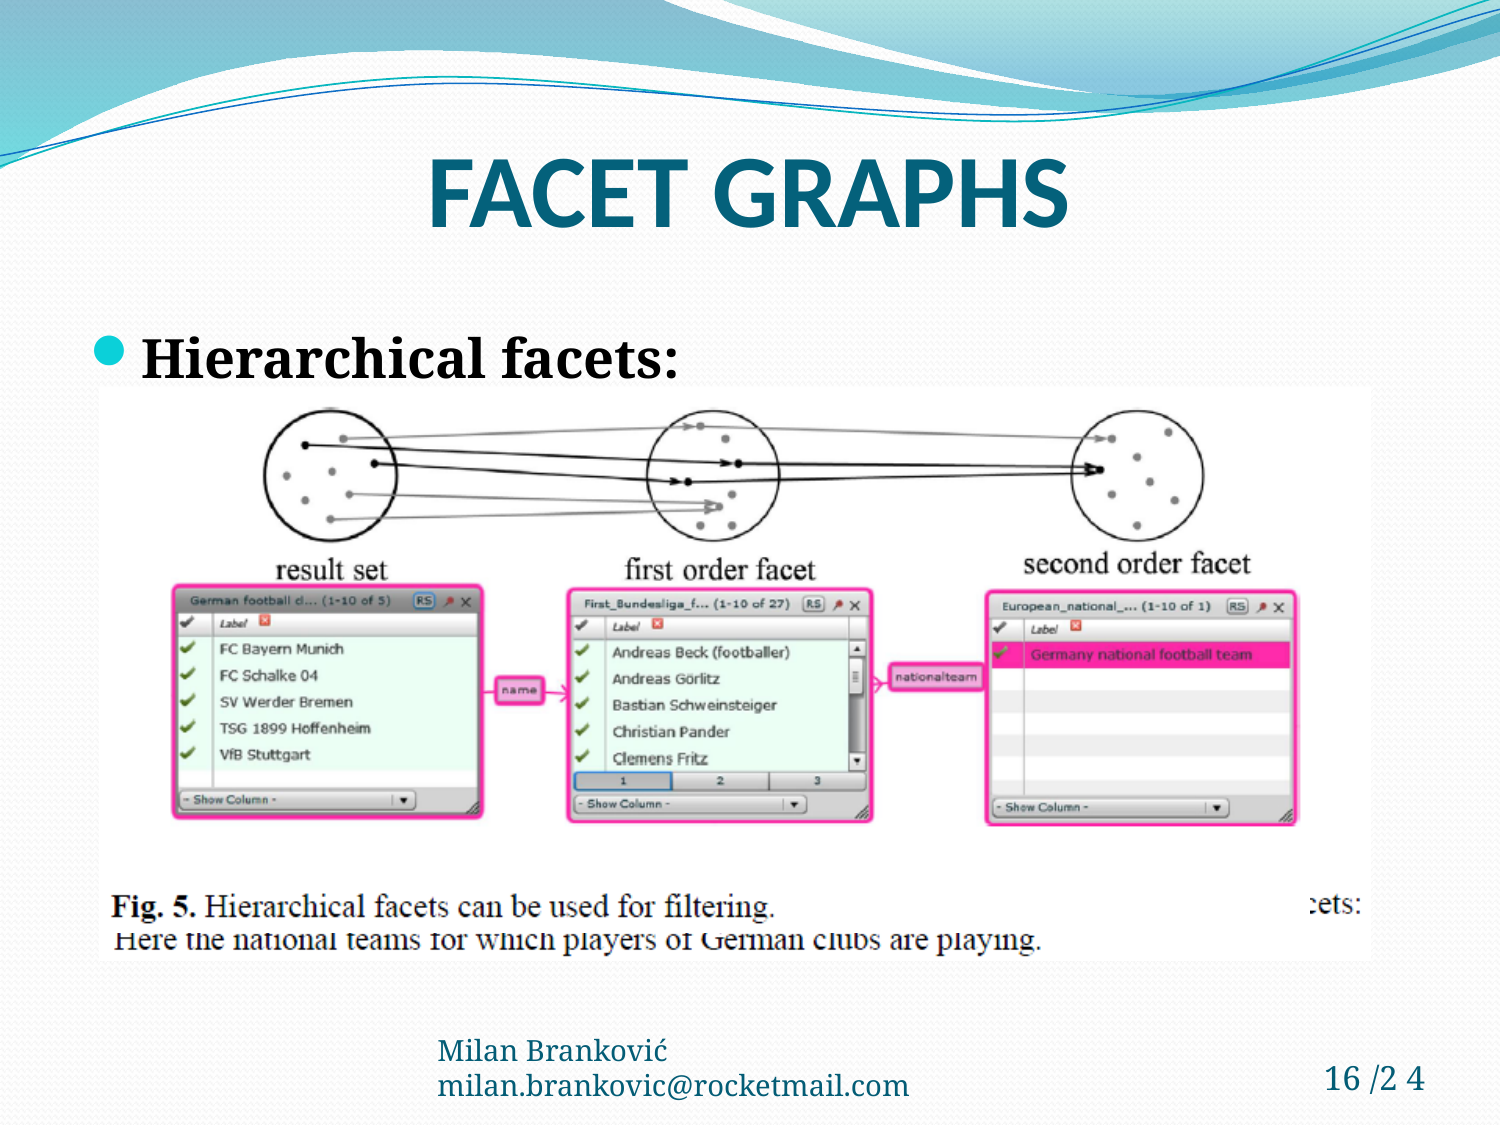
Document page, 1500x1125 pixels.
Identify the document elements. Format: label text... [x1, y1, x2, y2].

picture [99, 387, 1371, 962]
title FACET GRAPHS [75, 115, 1425, 303]
slide_number 16 /2 4 [1299, 1042, 1425, 1103]
footer Milan Branković milan.brankovic@rocketmail.com [437, 1042, 1138, 1103]
list Hierarchical facets: [75, 317, 1425, 1038]
